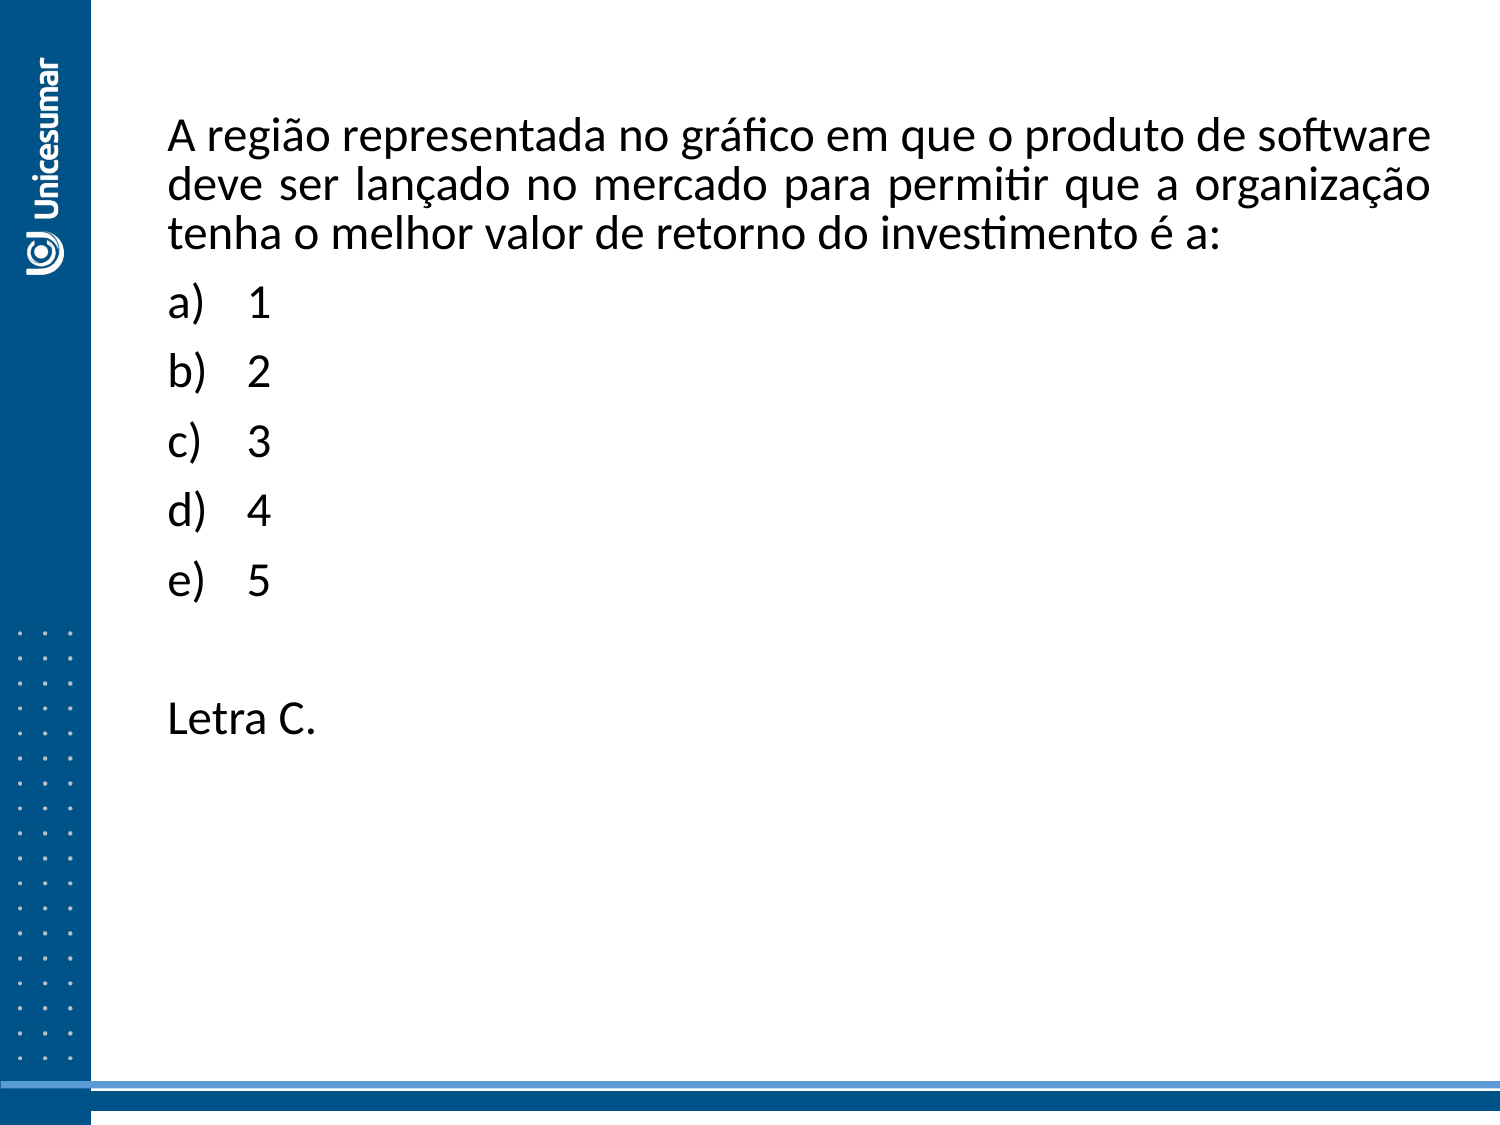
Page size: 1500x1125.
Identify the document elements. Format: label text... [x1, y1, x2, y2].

list A região representada no gráfico em que o produto de software deve ser lançado no mercado para permitir que a organização tenha o melhor valor de retorno do investimento é a: 1 2 3 4 5 Letra C. [152, 106, 1448, 776]
picture [18, 631, 83, 1060]
picture [27, 58, 64, 275]
